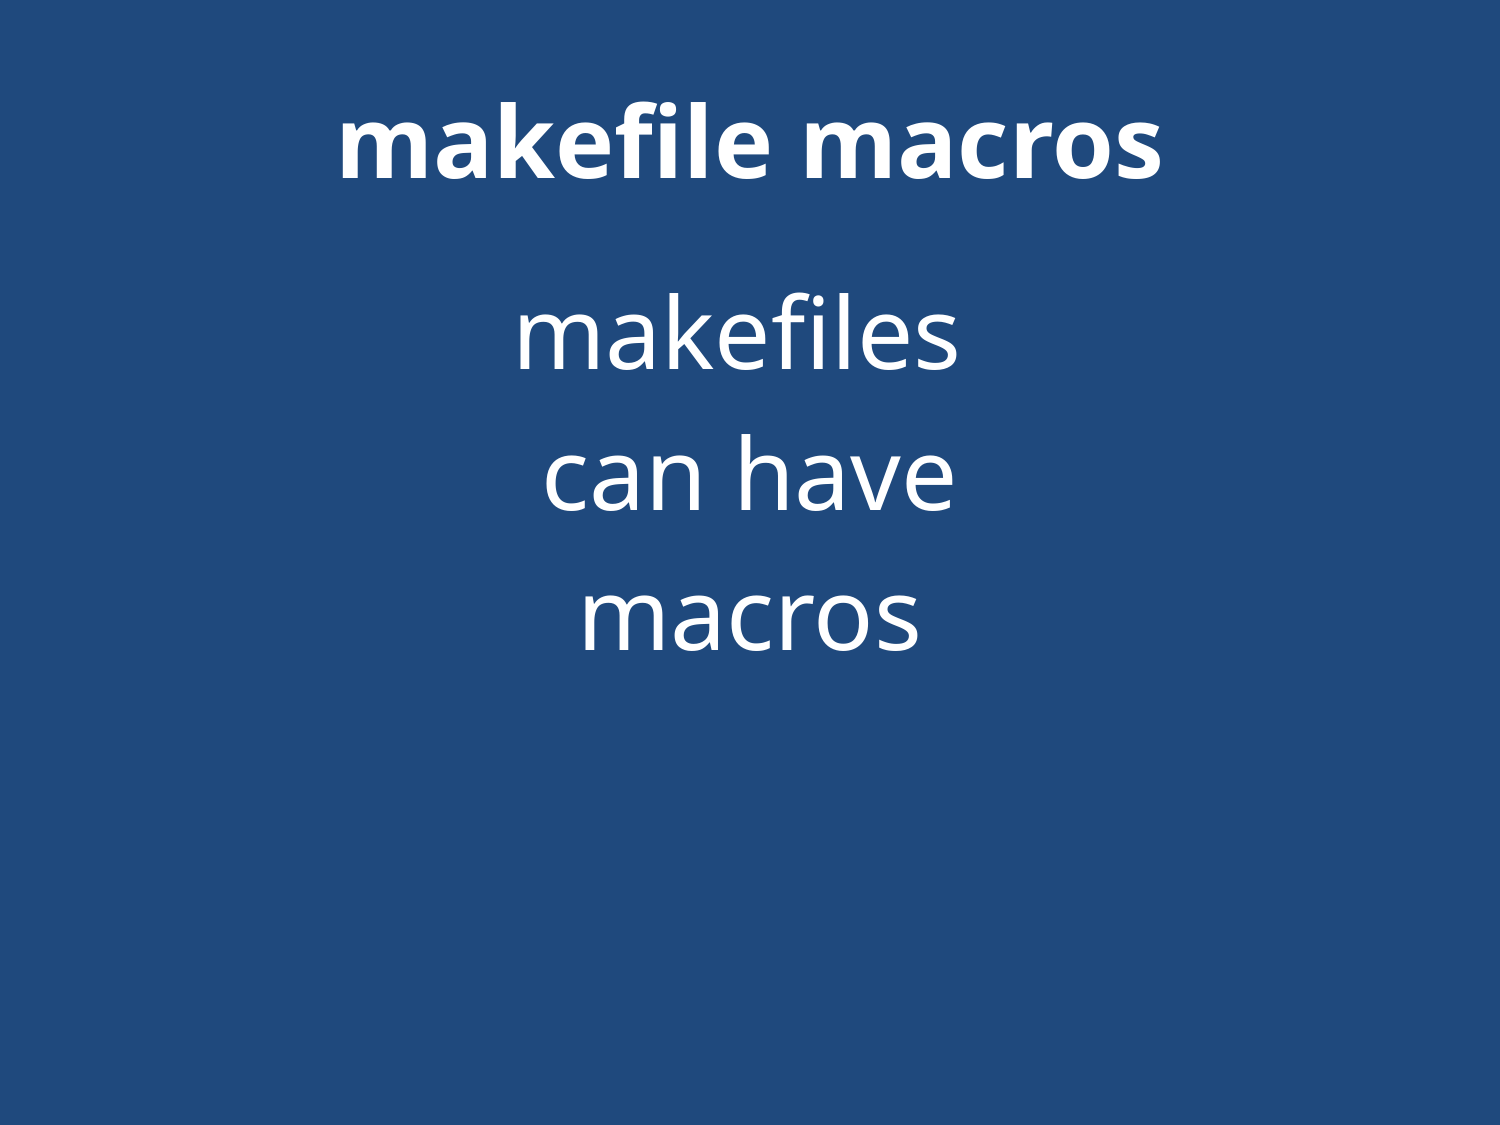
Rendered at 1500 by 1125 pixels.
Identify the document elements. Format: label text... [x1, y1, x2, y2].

title makefile macros [75, 45, 1425, 233]
list makefiles can have macros [75, 262, 1425, 1005]
